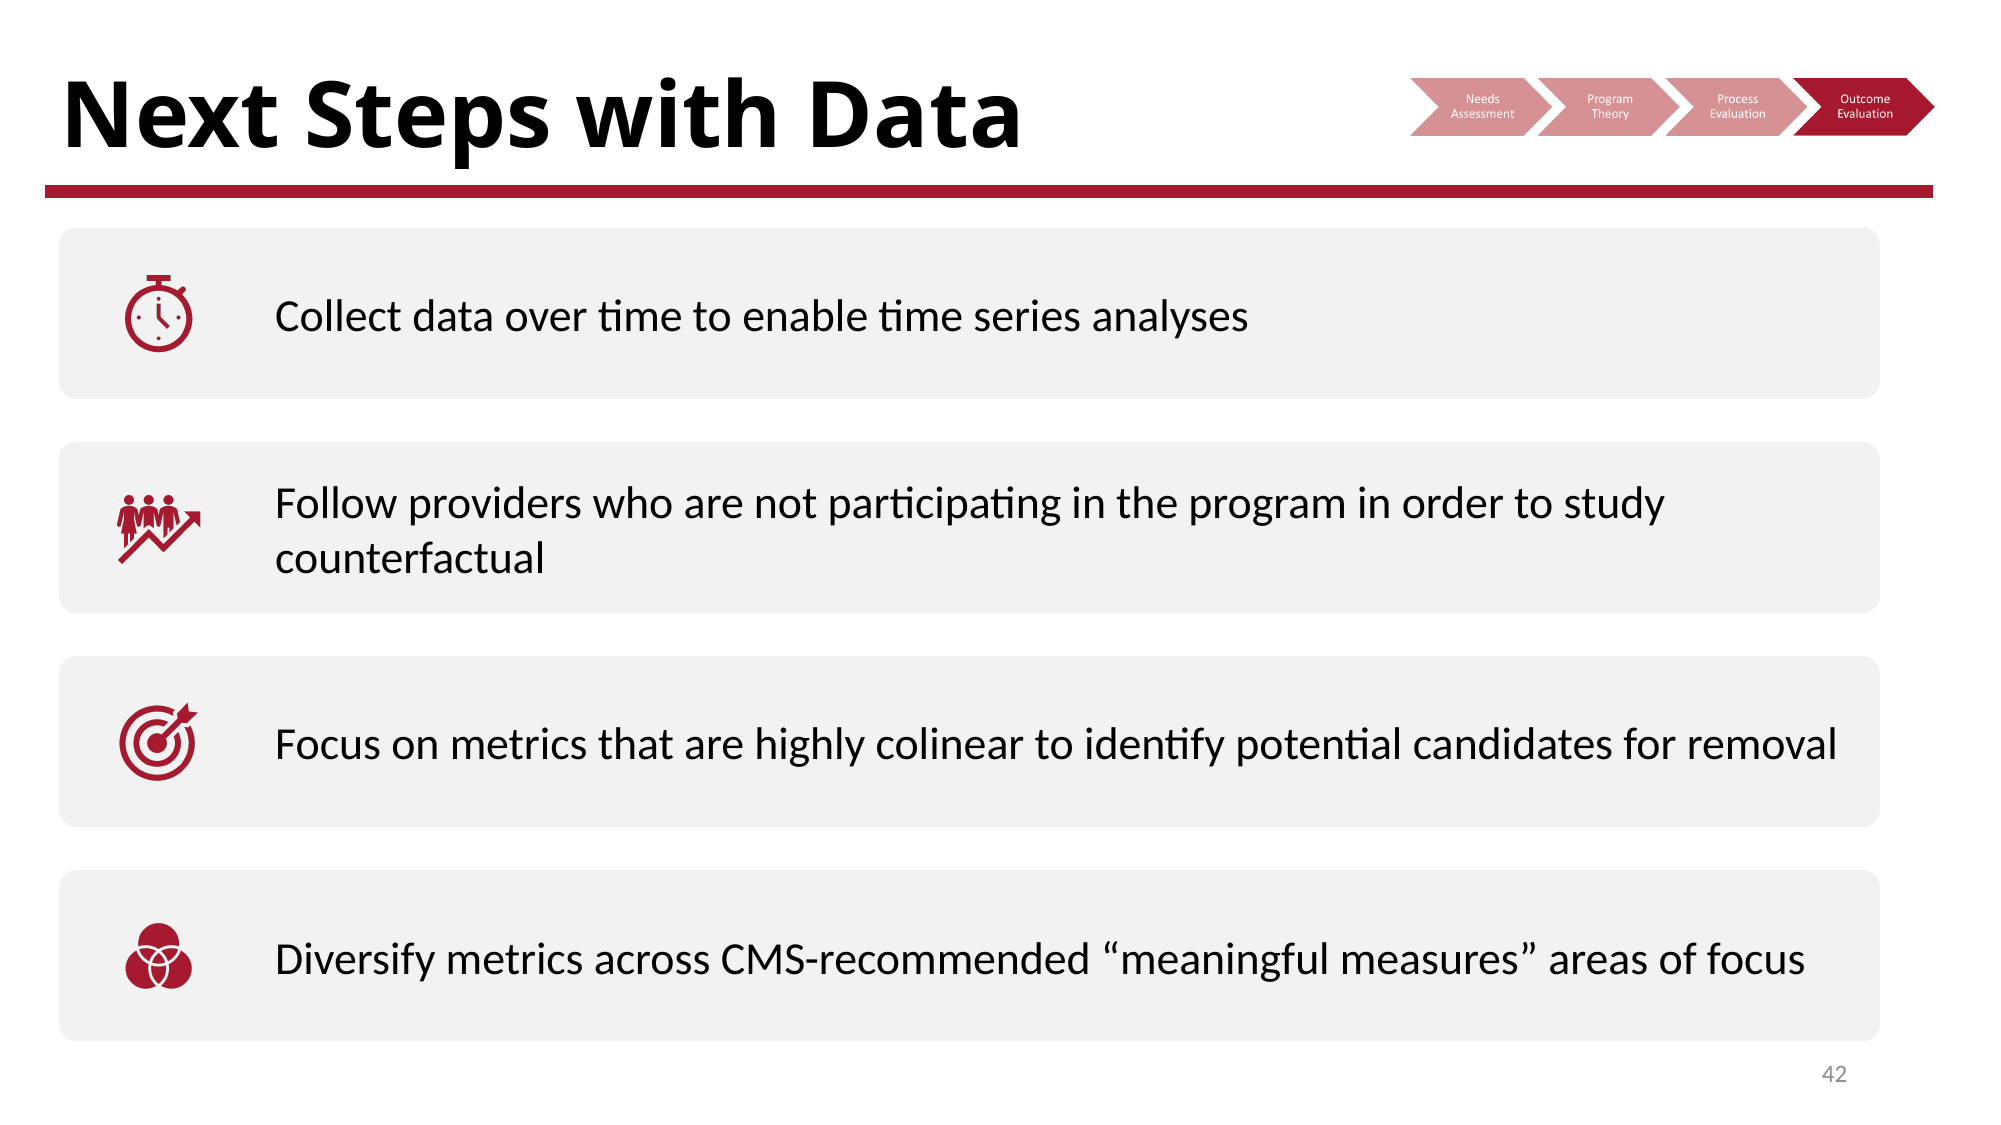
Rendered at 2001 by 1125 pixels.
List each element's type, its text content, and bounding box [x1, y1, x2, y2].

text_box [59, 227, 1880, 1042]
picture [1410, 66, 1935, 147]
title Next Steps with Data [45, 49, 1771, 185]
slide_number 42 [1412, 1042, 1863, 1103]
text_box [45, 185, 1932, 197]
